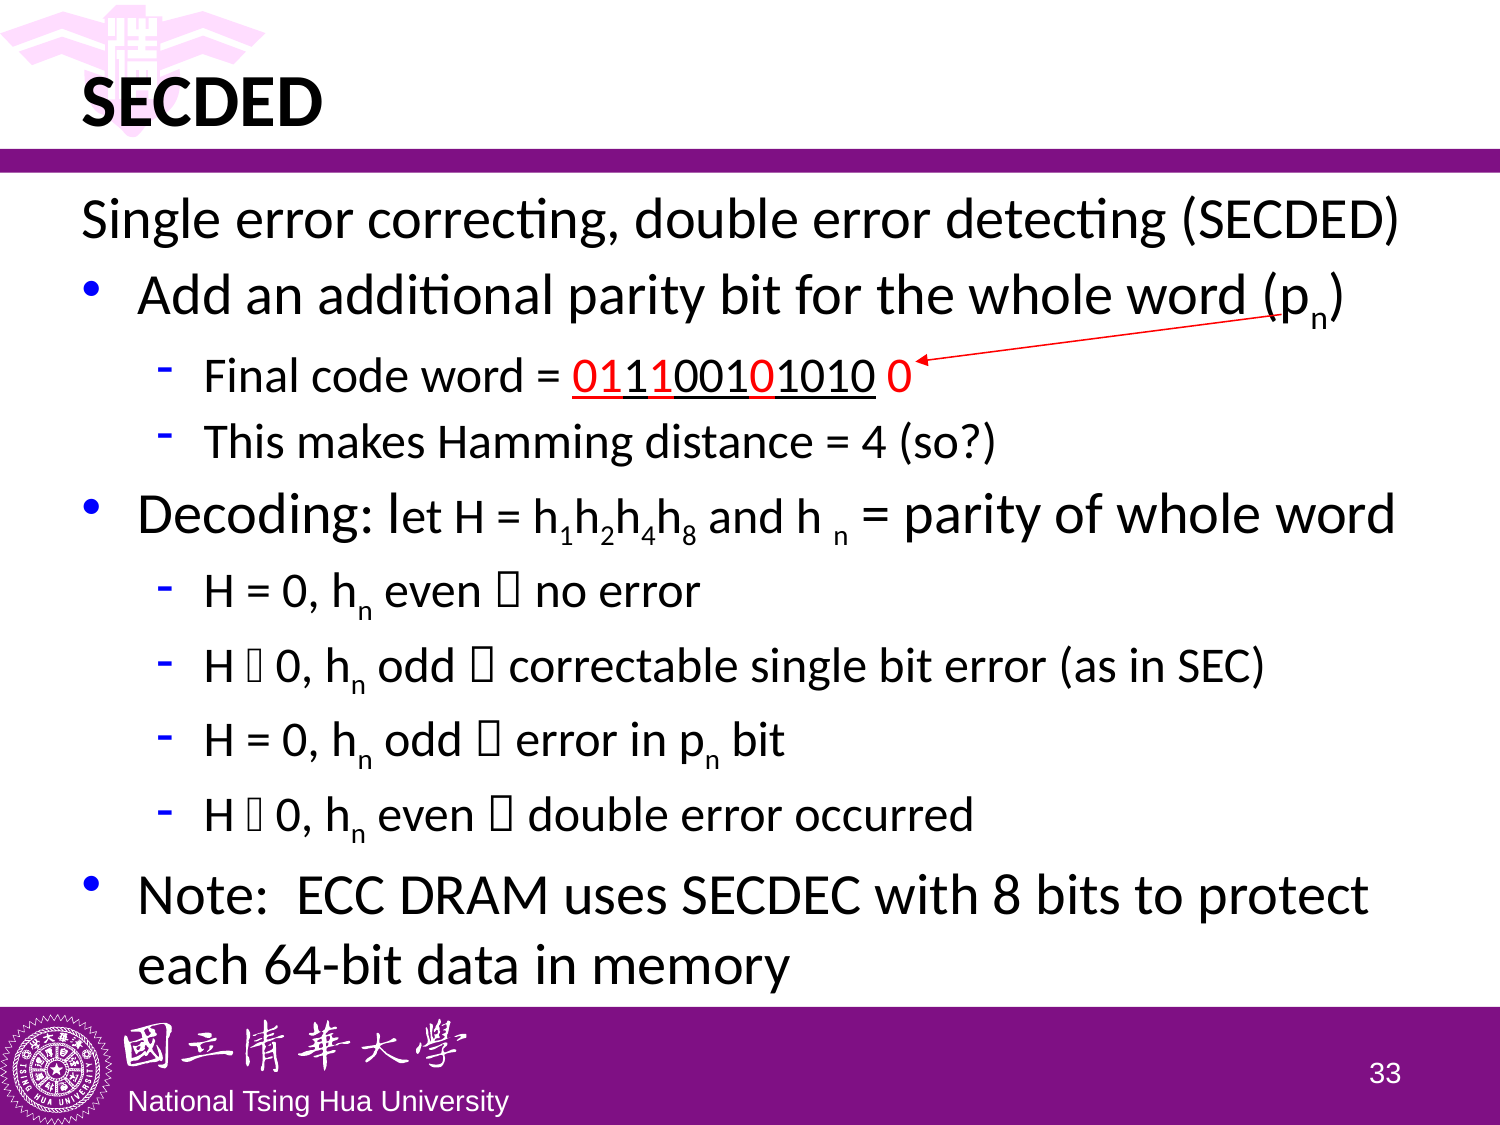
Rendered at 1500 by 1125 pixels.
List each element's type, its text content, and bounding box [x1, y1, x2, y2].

slide_number 32 [1104, 1021, 1417, 1097]
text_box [915, 314, 1282, 362]
list Single error correcting, double error detecting (SECDED) Add an additional parity bit for the whole word (pn) Final code word = 011100101010 0 This makes Hamming distance = 4 (so?) Decoding: let H = h1h2h4h8 and h n = parity of whole word H = 0, hn even  no error H  0, hn odd  correctable single bit error (as in SEC) H = 0, hn odd  error in pn bit H  0, hn even  double error occurred Note: ECC DRAM uses SECDEC with 8 bits to protect each 64-bit data in memory [66, 172, 1436, 1003]
title SECDED [66, 37, 1436, 149]
